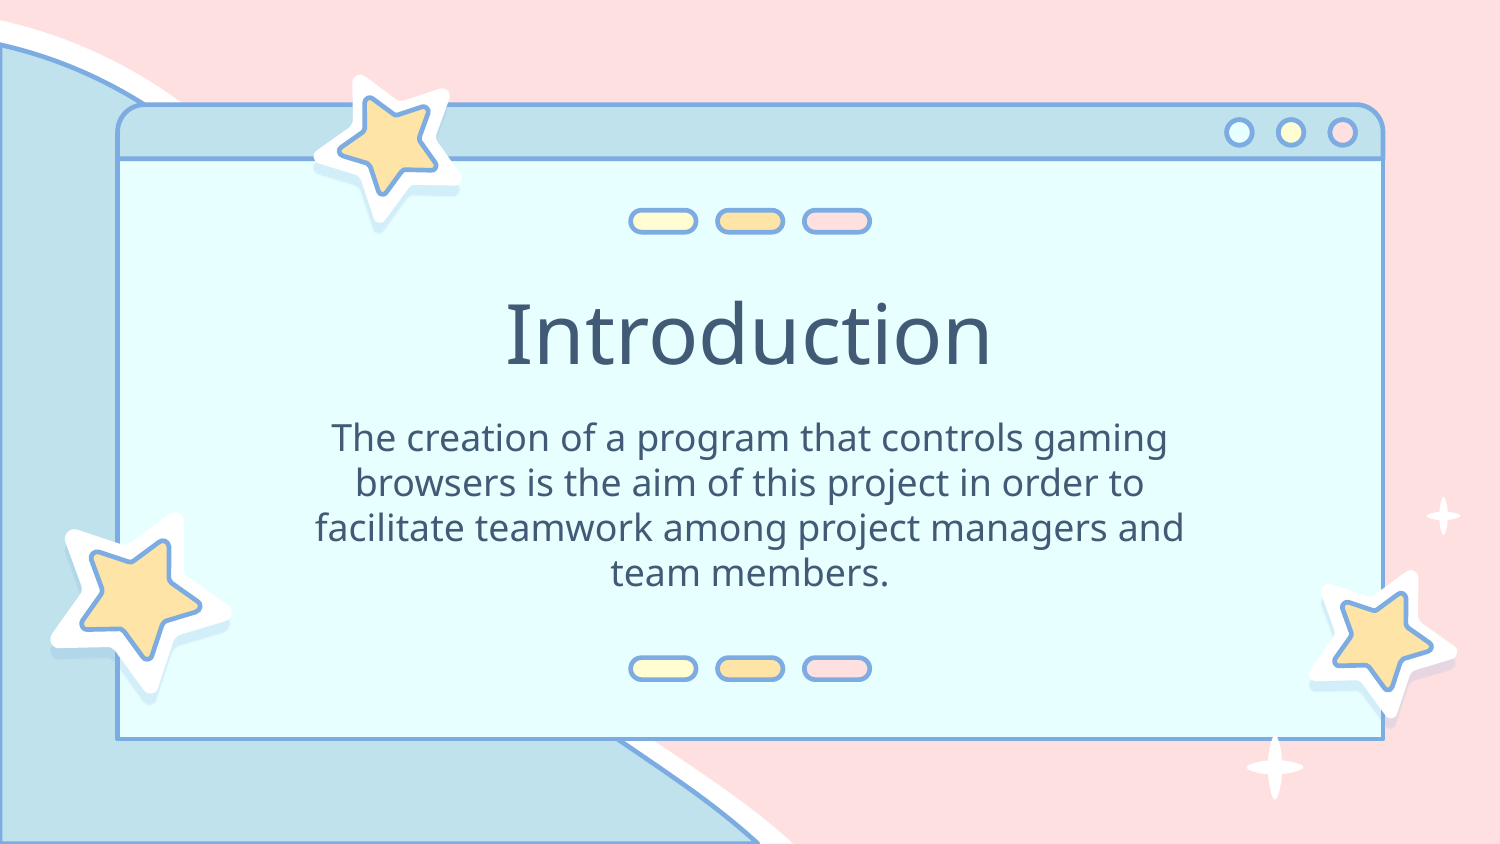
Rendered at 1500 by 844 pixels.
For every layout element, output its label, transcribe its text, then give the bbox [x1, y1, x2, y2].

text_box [19, 475, 262, 713]
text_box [630, 657, 871, 680]
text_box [1283, 540, 1483, 734]
subtitle The creation of a program that controls gaming browsers is the aim of this project in order to facilitate teamwork among project managers and team members. [285, 399, 1216, 612]
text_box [1226, 119, 1356, 146]
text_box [630, 209, 871, 233]
title Introduction [285, 264, 1216, 396]
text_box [288, 44, 487, 239]
